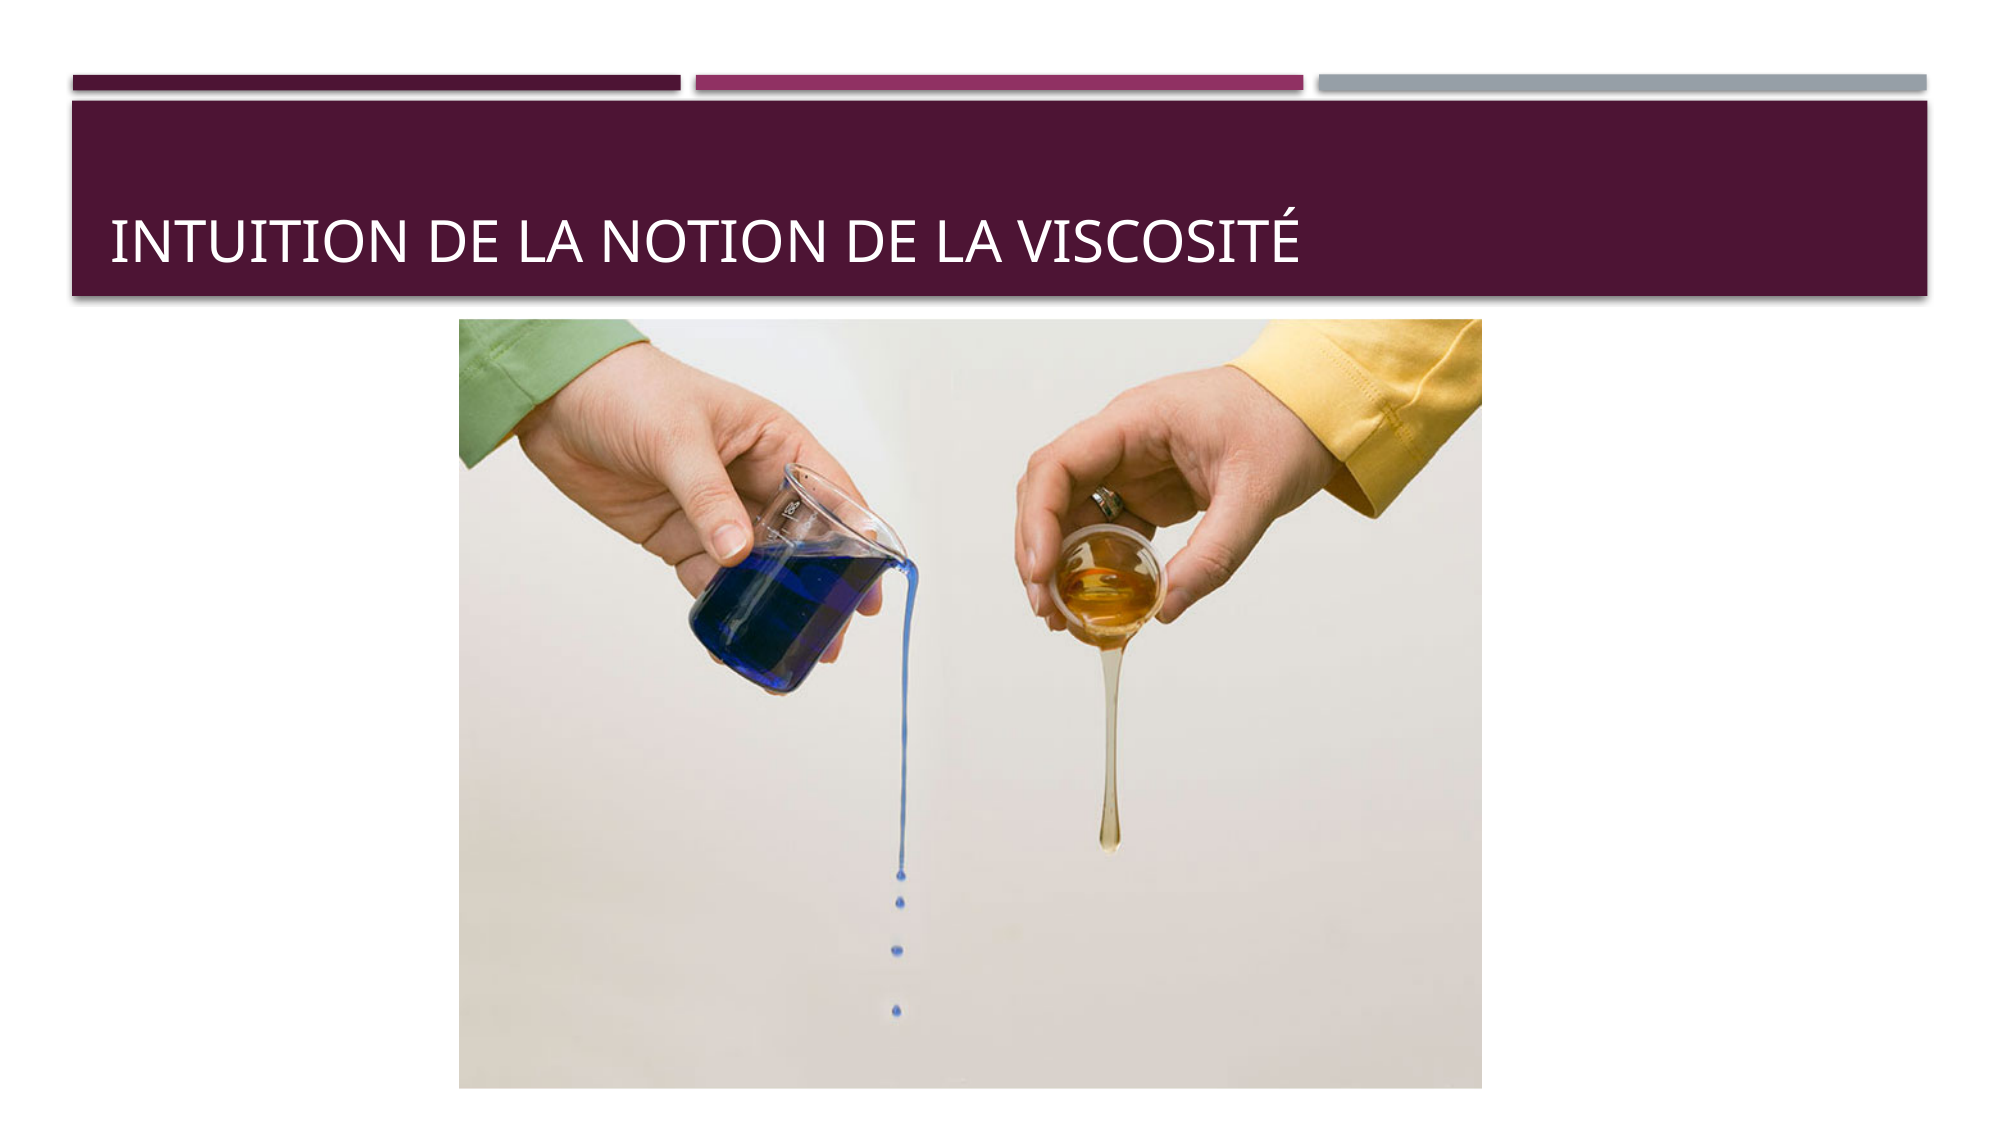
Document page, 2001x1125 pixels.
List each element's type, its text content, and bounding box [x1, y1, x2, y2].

title Intuition de la notion de la viscosité [95, 115, 1905, 282]
picture [459, 318, 1483, 1090]
